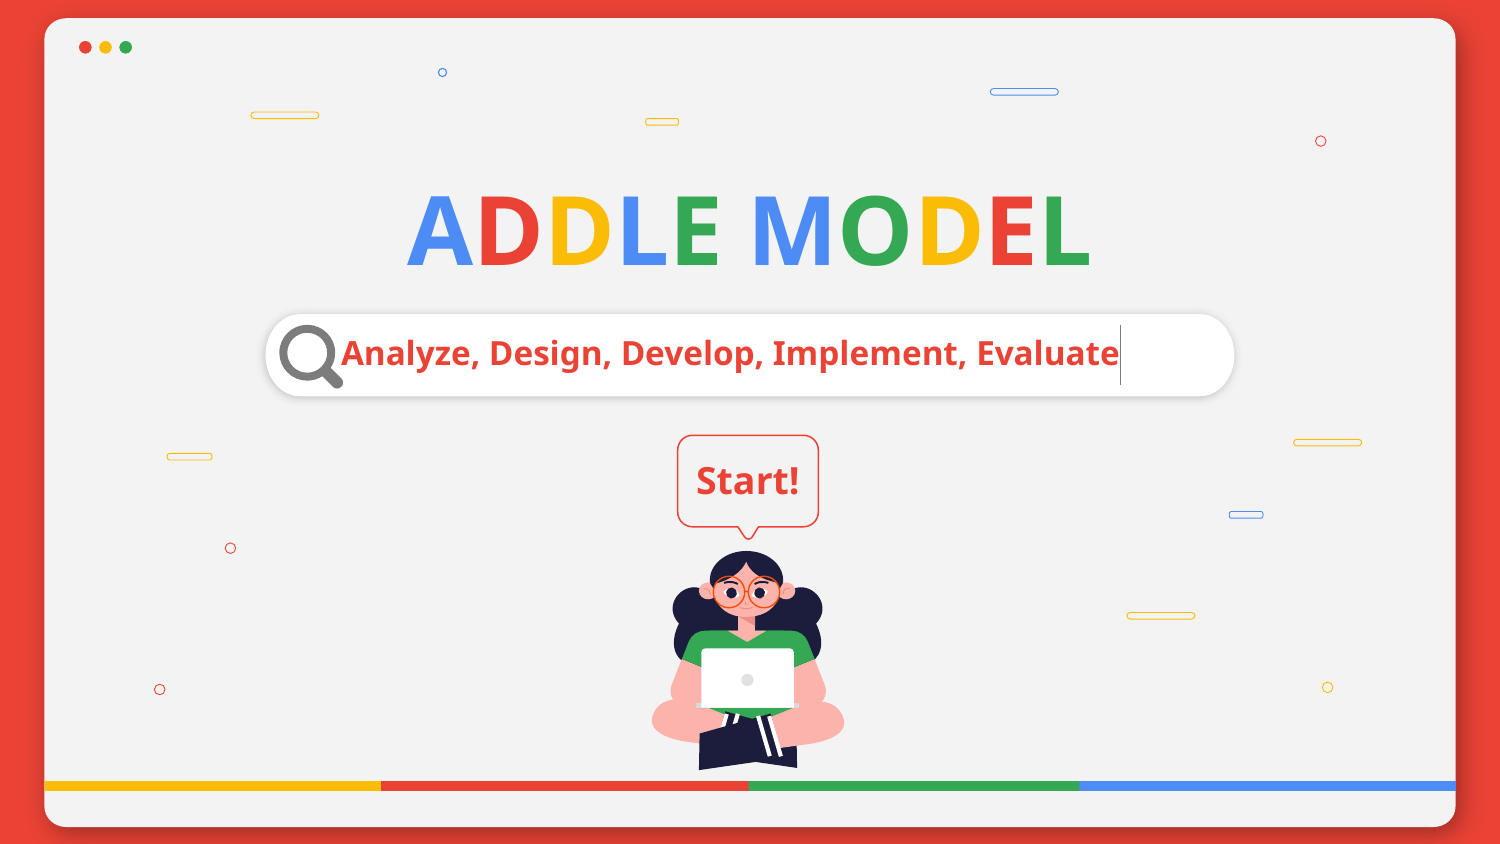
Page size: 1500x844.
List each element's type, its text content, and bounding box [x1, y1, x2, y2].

subtitle Analyze, Design, Develop, Implement, Evaluate [316, 309, 1146, 396]
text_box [642, 550, 854, 771]
title ADDLE MODEL [116, 151, 1383, 300]
text_box Start! [677, 435, 819, 540]
